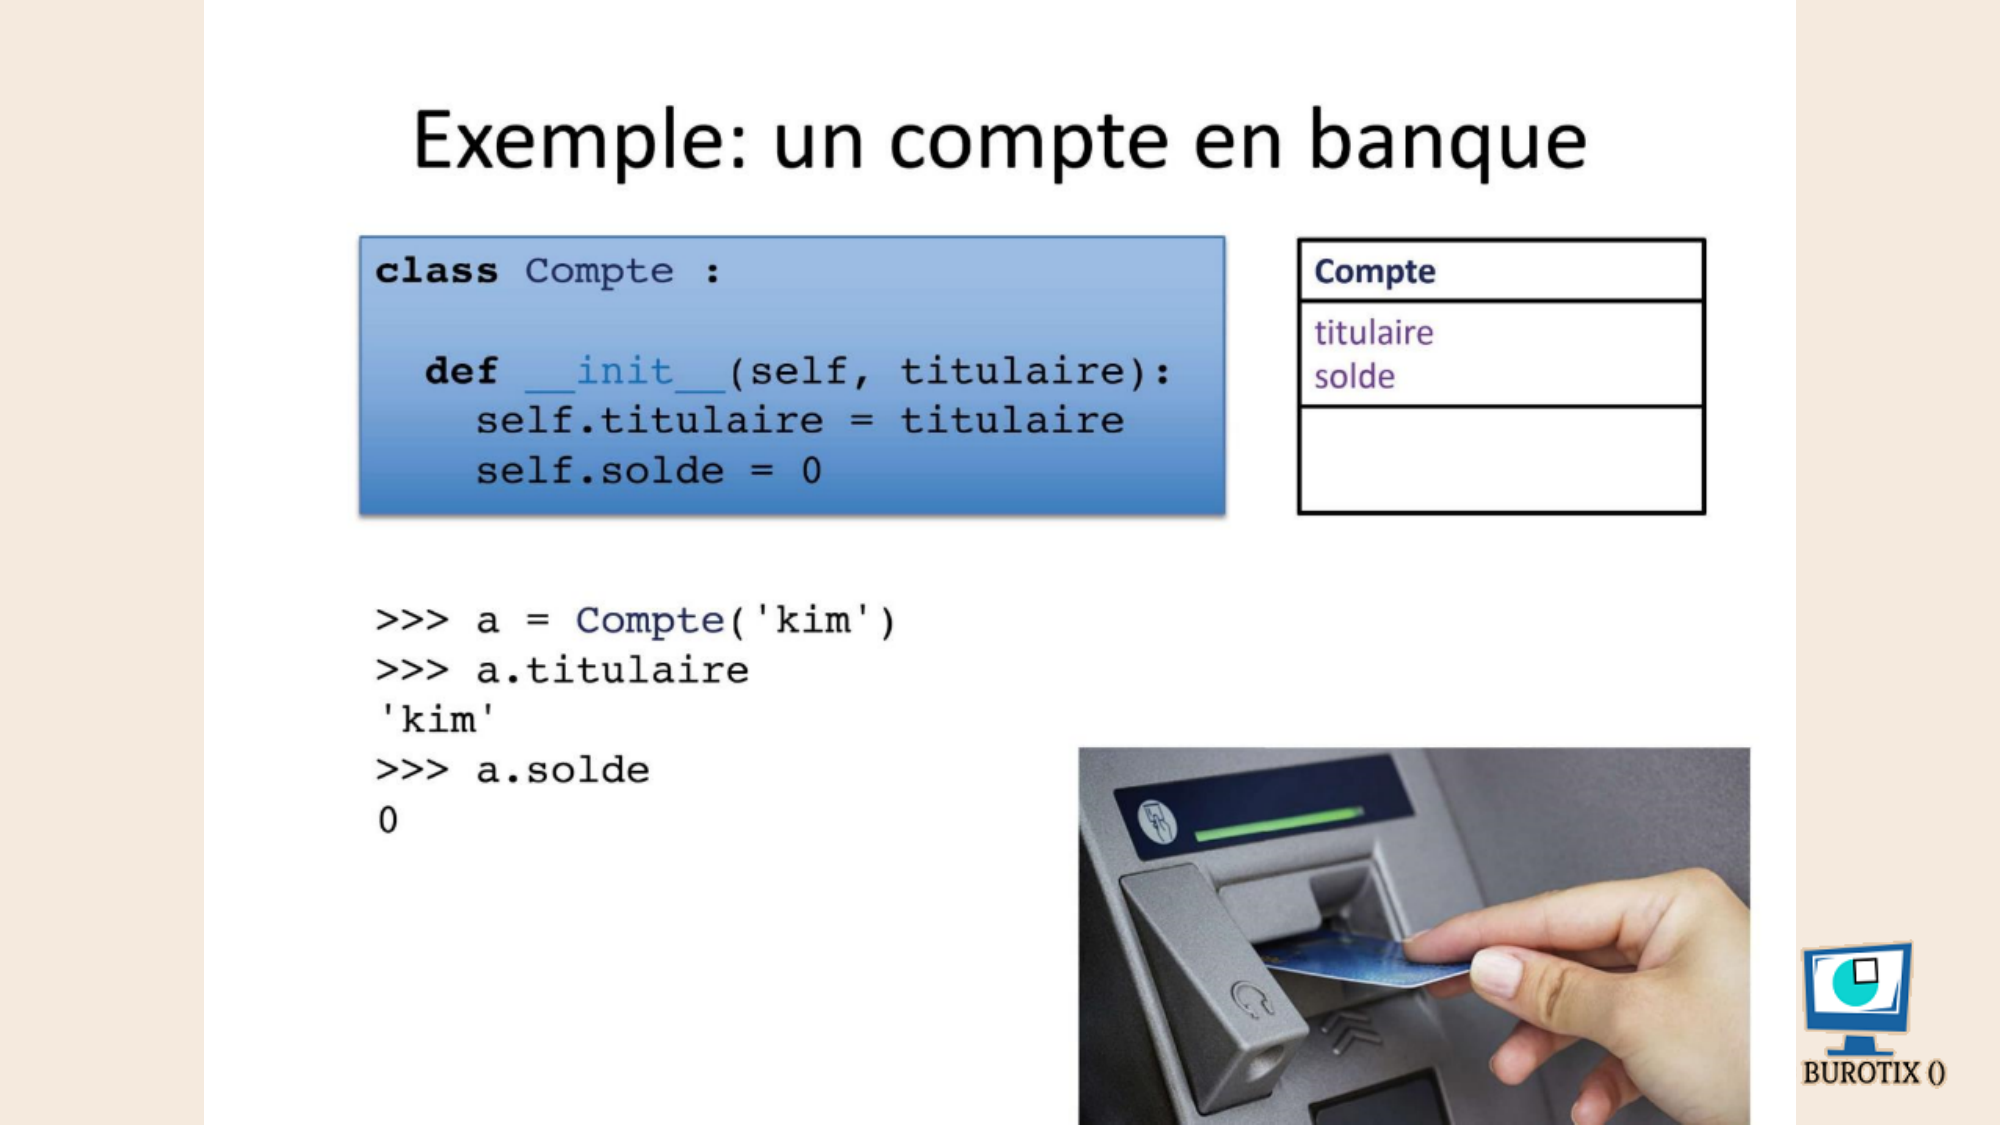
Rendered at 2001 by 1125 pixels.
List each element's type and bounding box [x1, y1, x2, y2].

picture [204, 0, 1949, 1125]
